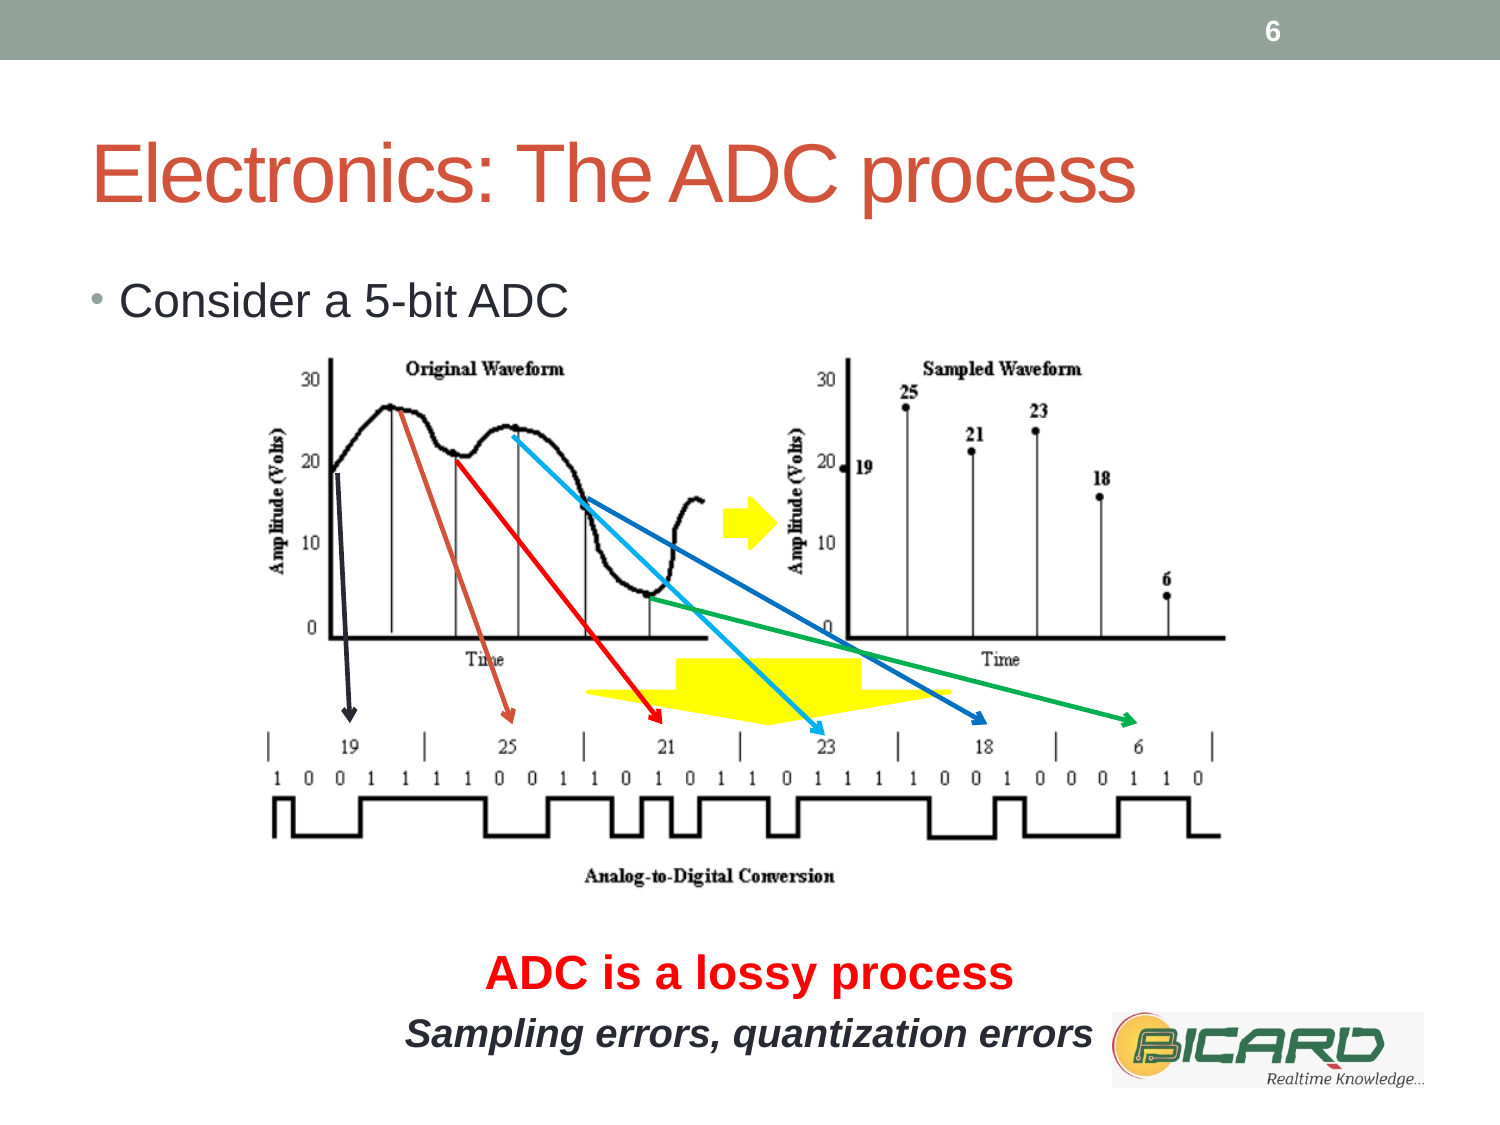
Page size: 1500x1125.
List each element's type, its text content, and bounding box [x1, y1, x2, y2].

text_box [337, 472, 351, 724]
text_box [399, 410, 513, 725]
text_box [455, 460, 509, 725]
slide_number 6 [1250, 3, 1425, 57]
picture [251, 349, 1249, 897]
picture [1112, 1063, 1424, 1088]
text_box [649, 597, 1138, 724]
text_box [587, 497, 988, 725]
title Electronics: The ADC process [75, 87, 1425, 250]
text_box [512, 435, 826, 736]
list Consider a 5-bit ADC ADC is a lossy process Sampling errors, quantization errors [75, 262, 1425, 1063]
